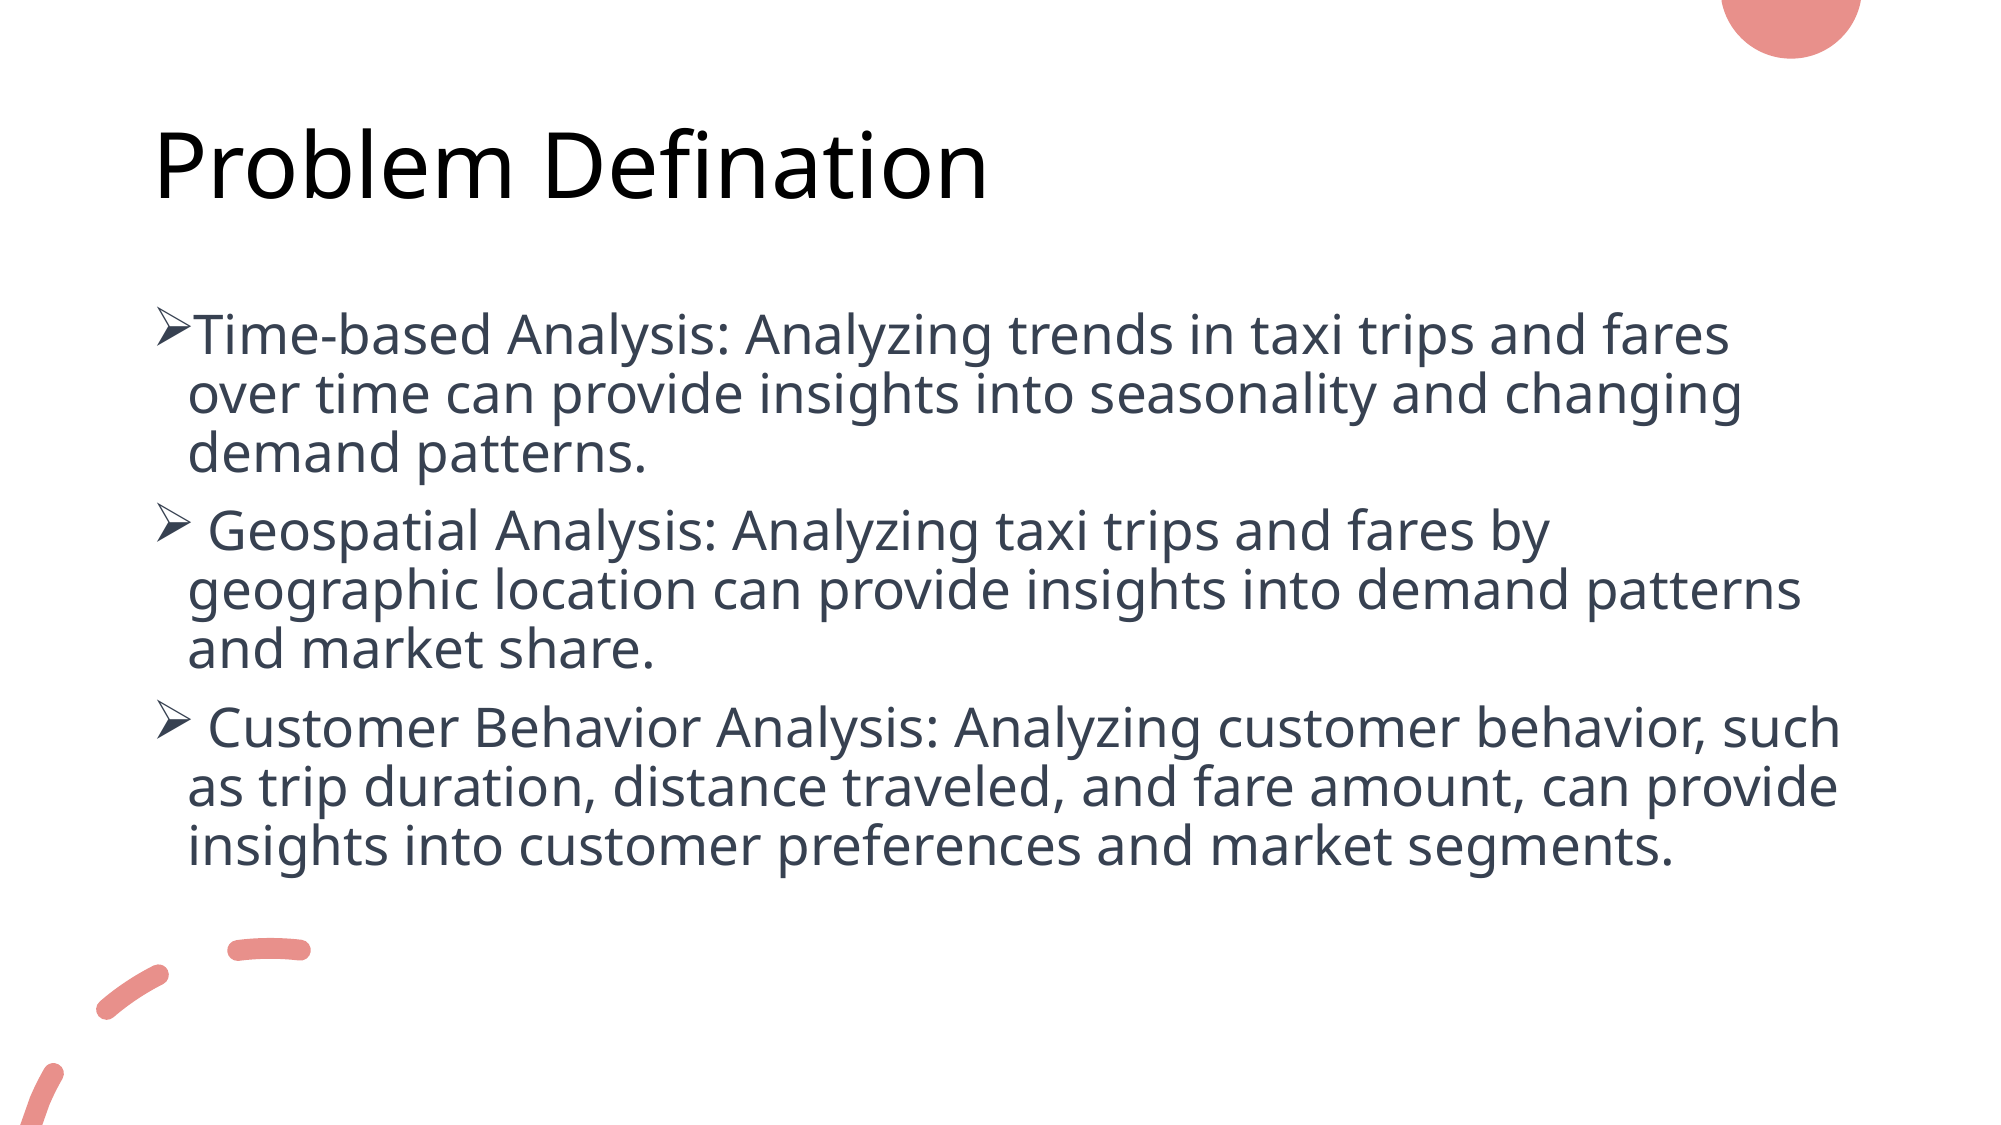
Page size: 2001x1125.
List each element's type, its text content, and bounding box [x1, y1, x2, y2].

list Time-based Analysis: Analyzing trends in taxi trips and fares over time can provide insights into seasonality and changing demand patterns. Geospatial Analysis: Analyzing taxi trips and fares by geographic location can provide insights into demand patterns and market share. Customer Behavior Analysis: Analyzing customer behavior, such as trip duration, distance traveled, and fare amount, can provide insights into customer preferences and market segments. [137, 299, 1863, 933]
title Problem Defination [137, 59, 1863, 278]
